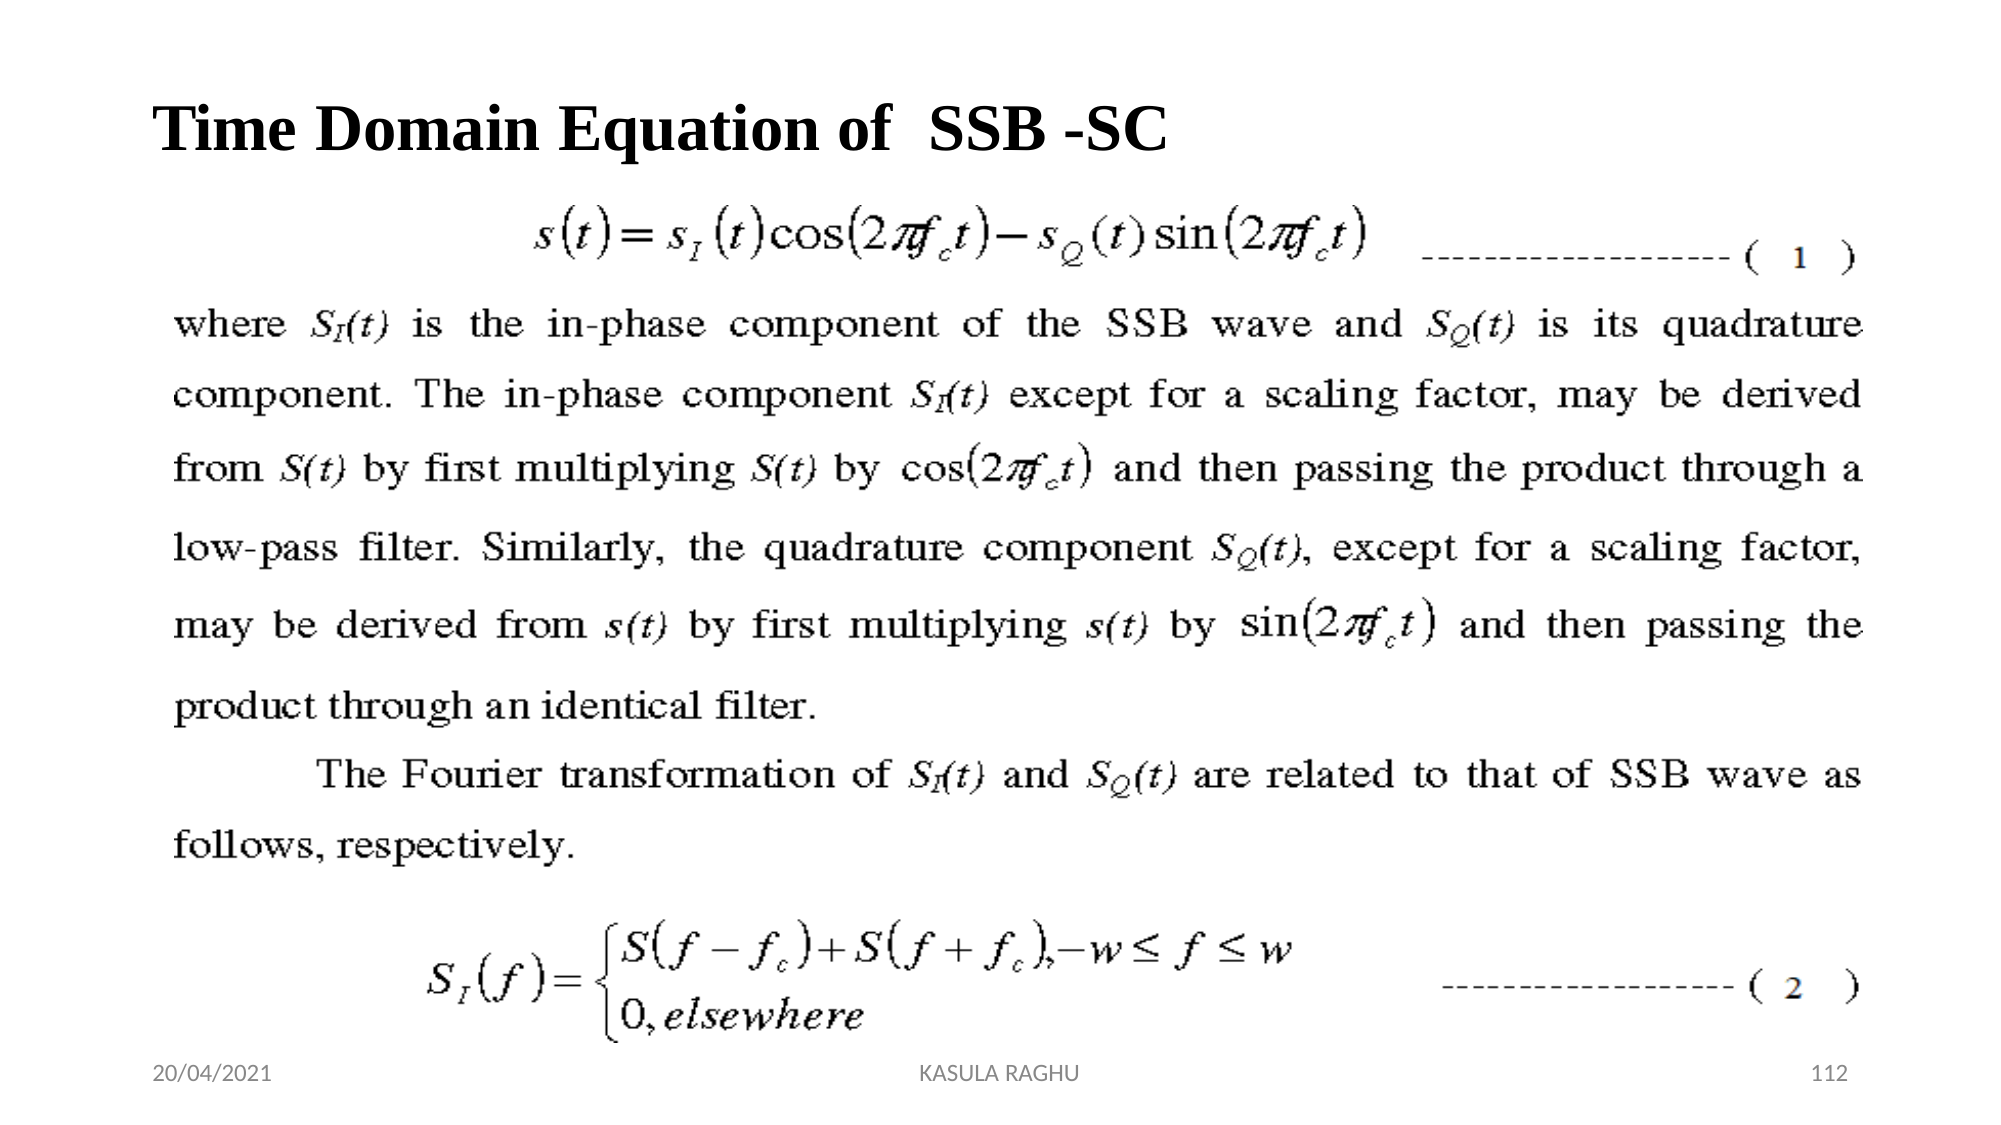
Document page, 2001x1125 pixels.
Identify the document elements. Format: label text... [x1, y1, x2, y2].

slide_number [150, 1060, 274, 1125]
slide_number 113 [1804, 1060, 1855, 1125]
picture [174, 205, 1863, 1043]
title Time Domain Equation of SSB -SC [150, 81, 1172, 272]
footer KASULA RAGHU [917, 1060, 1084, 1125]
